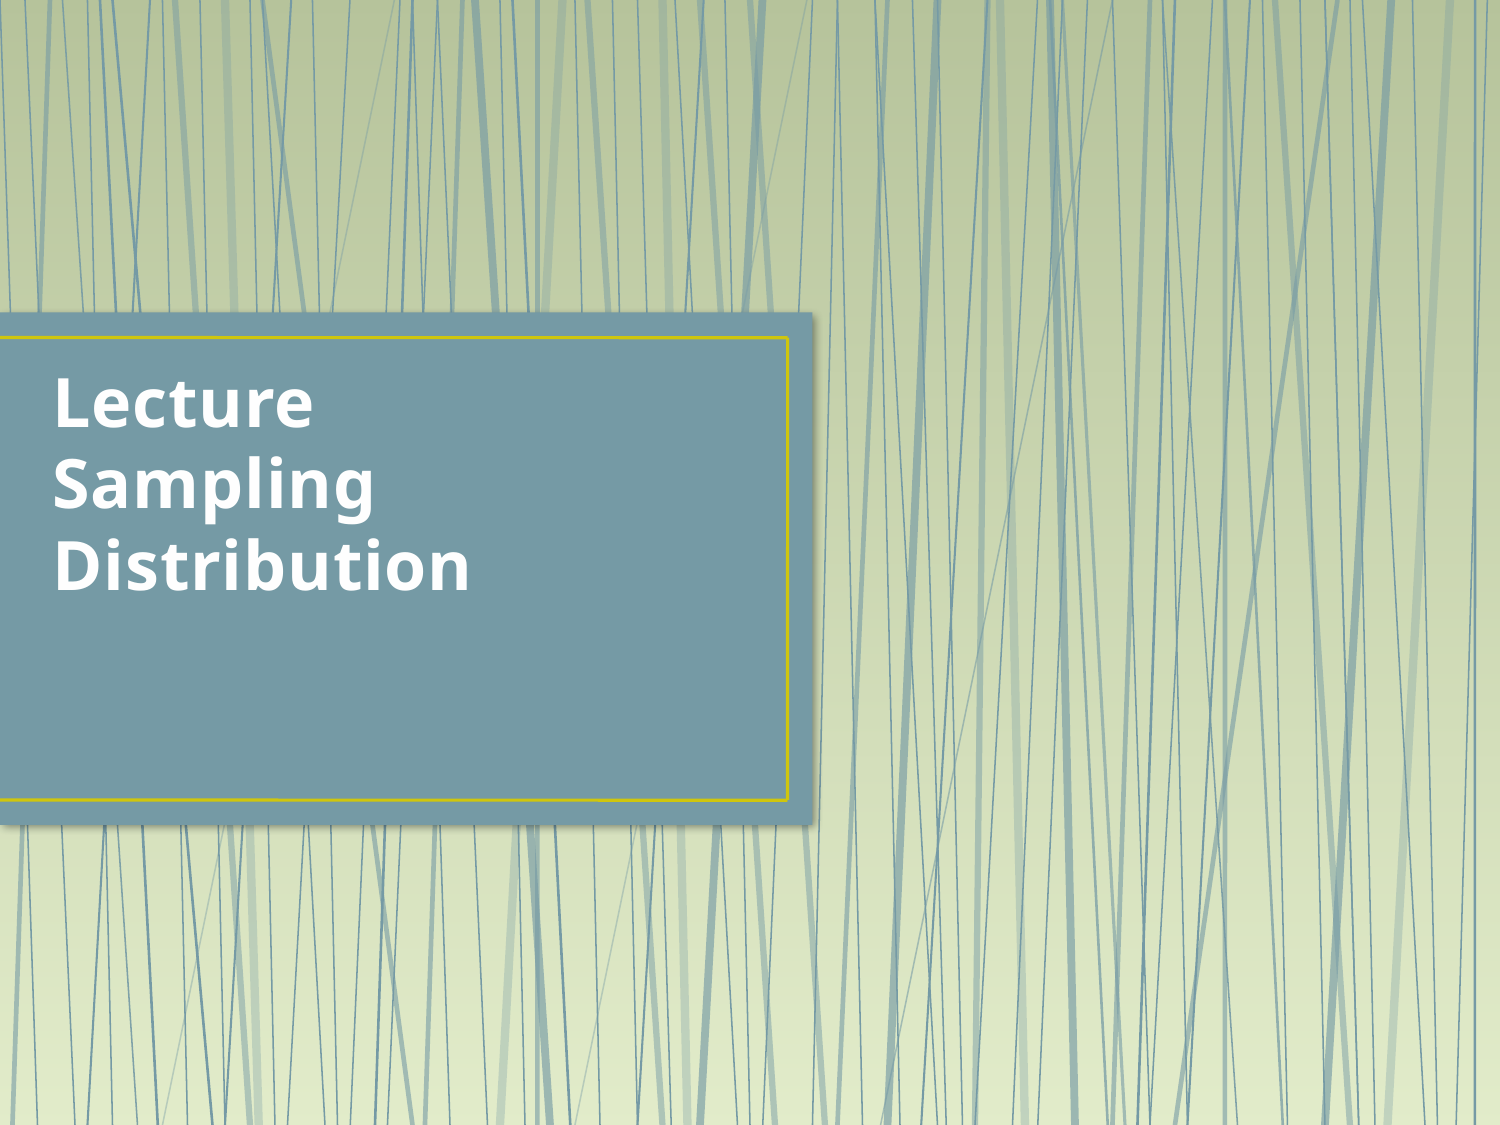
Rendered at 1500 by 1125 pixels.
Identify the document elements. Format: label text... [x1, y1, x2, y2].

title Lecture Sampling Distribution [37, 349, 763, 612]
